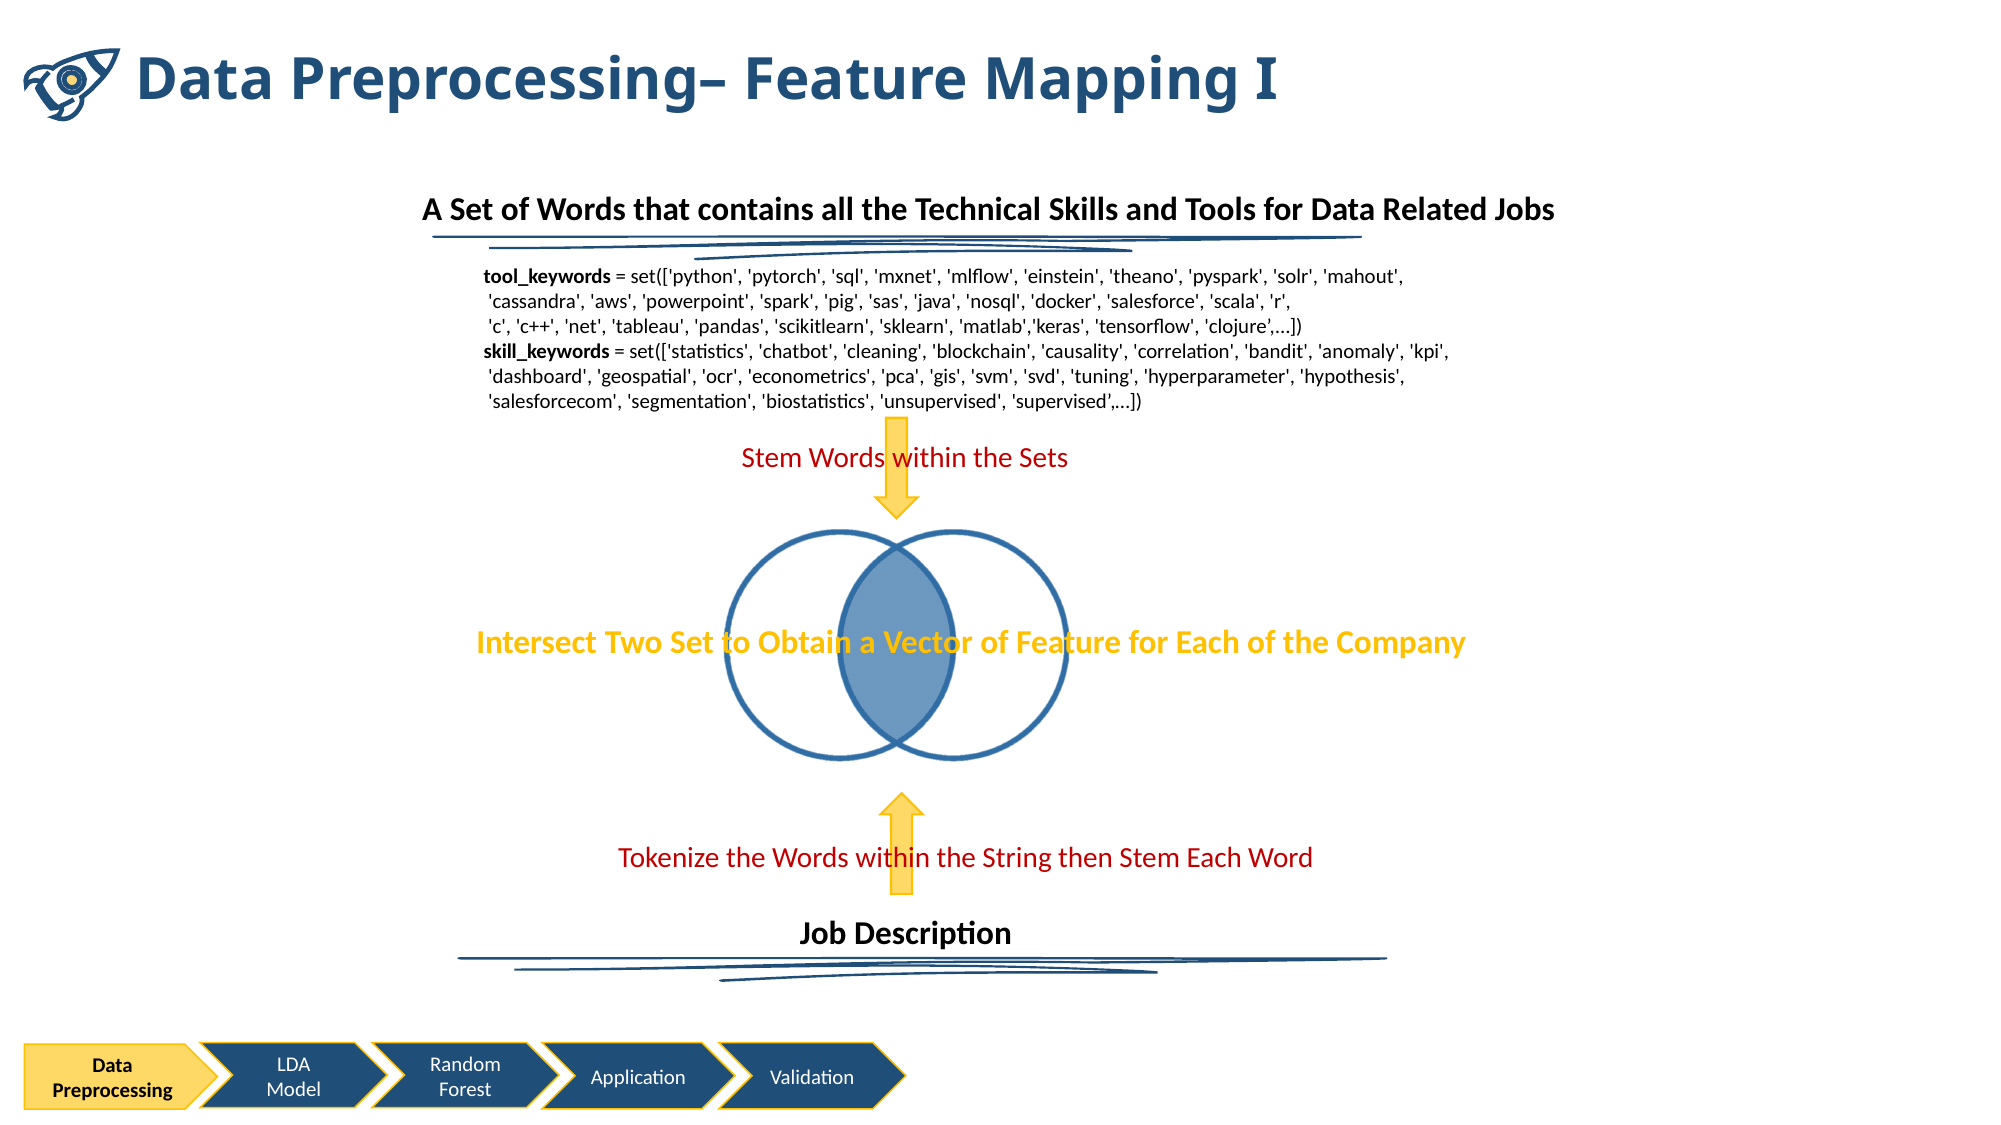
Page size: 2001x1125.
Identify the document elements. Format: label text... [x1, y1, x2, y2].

text_box [884, 416, 909, 431]
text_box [29, 34, 105, 119]
text_box Validation [716, 1041, 908, 1110]
text_box Intersect Two Set to Obtain a Vector of Feature for Each of the Company [1112, 612, 1505, 668]
text_box LDA Model [197, 1041, 389, 1109]
text_box Random Forest [369, 1041, 561, 1109]
text_box Job Description [785, 903, 1043, 959]
text_box Data Preprocessing– Feature Mapping I [120, 33, 1327, 119]
text_box Tokenize the Words within the String then Stem Each Word [603, 830, 1396, 881]
text_box Stem Words within the Sets [726, 431, 1157, 482]
text_box [431, 235, 1363, 255]
text_box Application [539, 1041, 737, 1110]
text_box [457, 957, 1388, 982]
text_box Data Preprocessing [23, 1043, 219, 1111]
text_box [884, 482, 909, 487]
text_box A Set of Words that contains all the Technical Skills and Tools for Data Related Jobs [407, 179, 1639, 235]
text_box [877, 801, 926, 830]
text_box Intersect Two Set to Obtain a Vector of Feature for Each of the Company [461, 612, 681, 668]
text_box [889, 881, 914, 895]
text_box tool_keywords = set(['python', 'pytorch', 'sql', 'mxnet', 'mlflow', 'einstein', 'theano', 'pyspark', 'solr', 'mahout', 'cassandra', 'aws', 'powerpoint', 'spark', 'pig', 'sas', 'java', 'nosql', 'docker', 'salesforce', 'scala', 'r', 'c', 'c++', 'net', 'tableau', 'pandas', 'scikitlearn', 'sklearn', 'matlab','keras', 'tensorflow', 'clojure’,…]) skill_keywords = set(['statistics', 'chatbot', 'cleaning', 'blockchain', 'causality', 'correlation', 'bandit', 'anomaly', 'kpi', 'dashboard', 'geospatial', 'ocr', 'econometrics', 'pca', 'gis', 'svm', 'svd', 'tuning', 'hyperparameter', 'hypothesis', 'salesforcecom', 'segmentation', 'biostatistics', 'unsupervised', 'supervised’,…]) [468, 255, 1472, 421]
picture [681, 487, 1112, 801]
